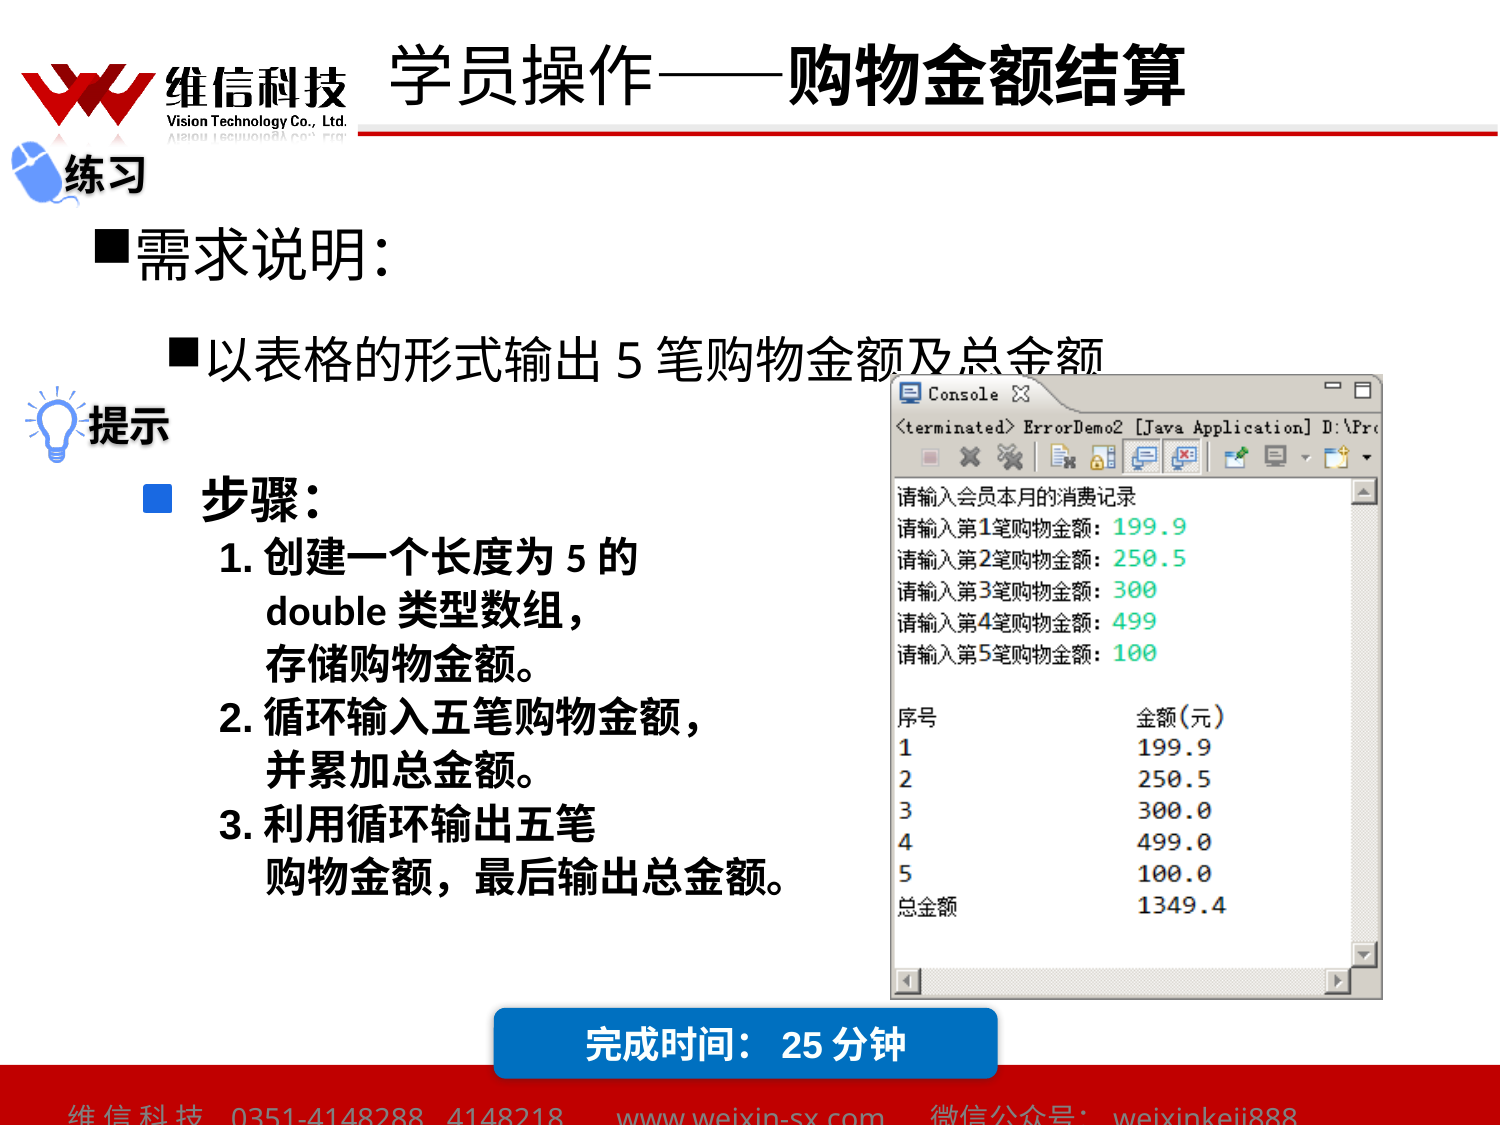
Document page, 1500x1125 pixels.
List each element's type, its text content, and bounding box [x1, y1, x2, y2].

picture [890, 374, 1383, 1000]
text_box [493, 1007, 998, 1079]
picture [19, 55, 120, 140]
text_box 步骤： 1.创建一个长度为5的 double类型数组， 存储购物金额。 2.循环输入五笔购物金额， 并累加总金额。 3.利用循环输出五笔 购物金额，最后输出总金额。 [128, 460, 890, 814]
picture [143, 484, 172, 513]
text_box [25, 386, 188, 463]
list 需求说明： 以表格的形式输出5笔购物金额及总金额 [75, 210, 1425, 1005]
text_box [11, 140, 164, 208]
title 学员操作——购物金额结算 [120, 35, 1471, 183]
